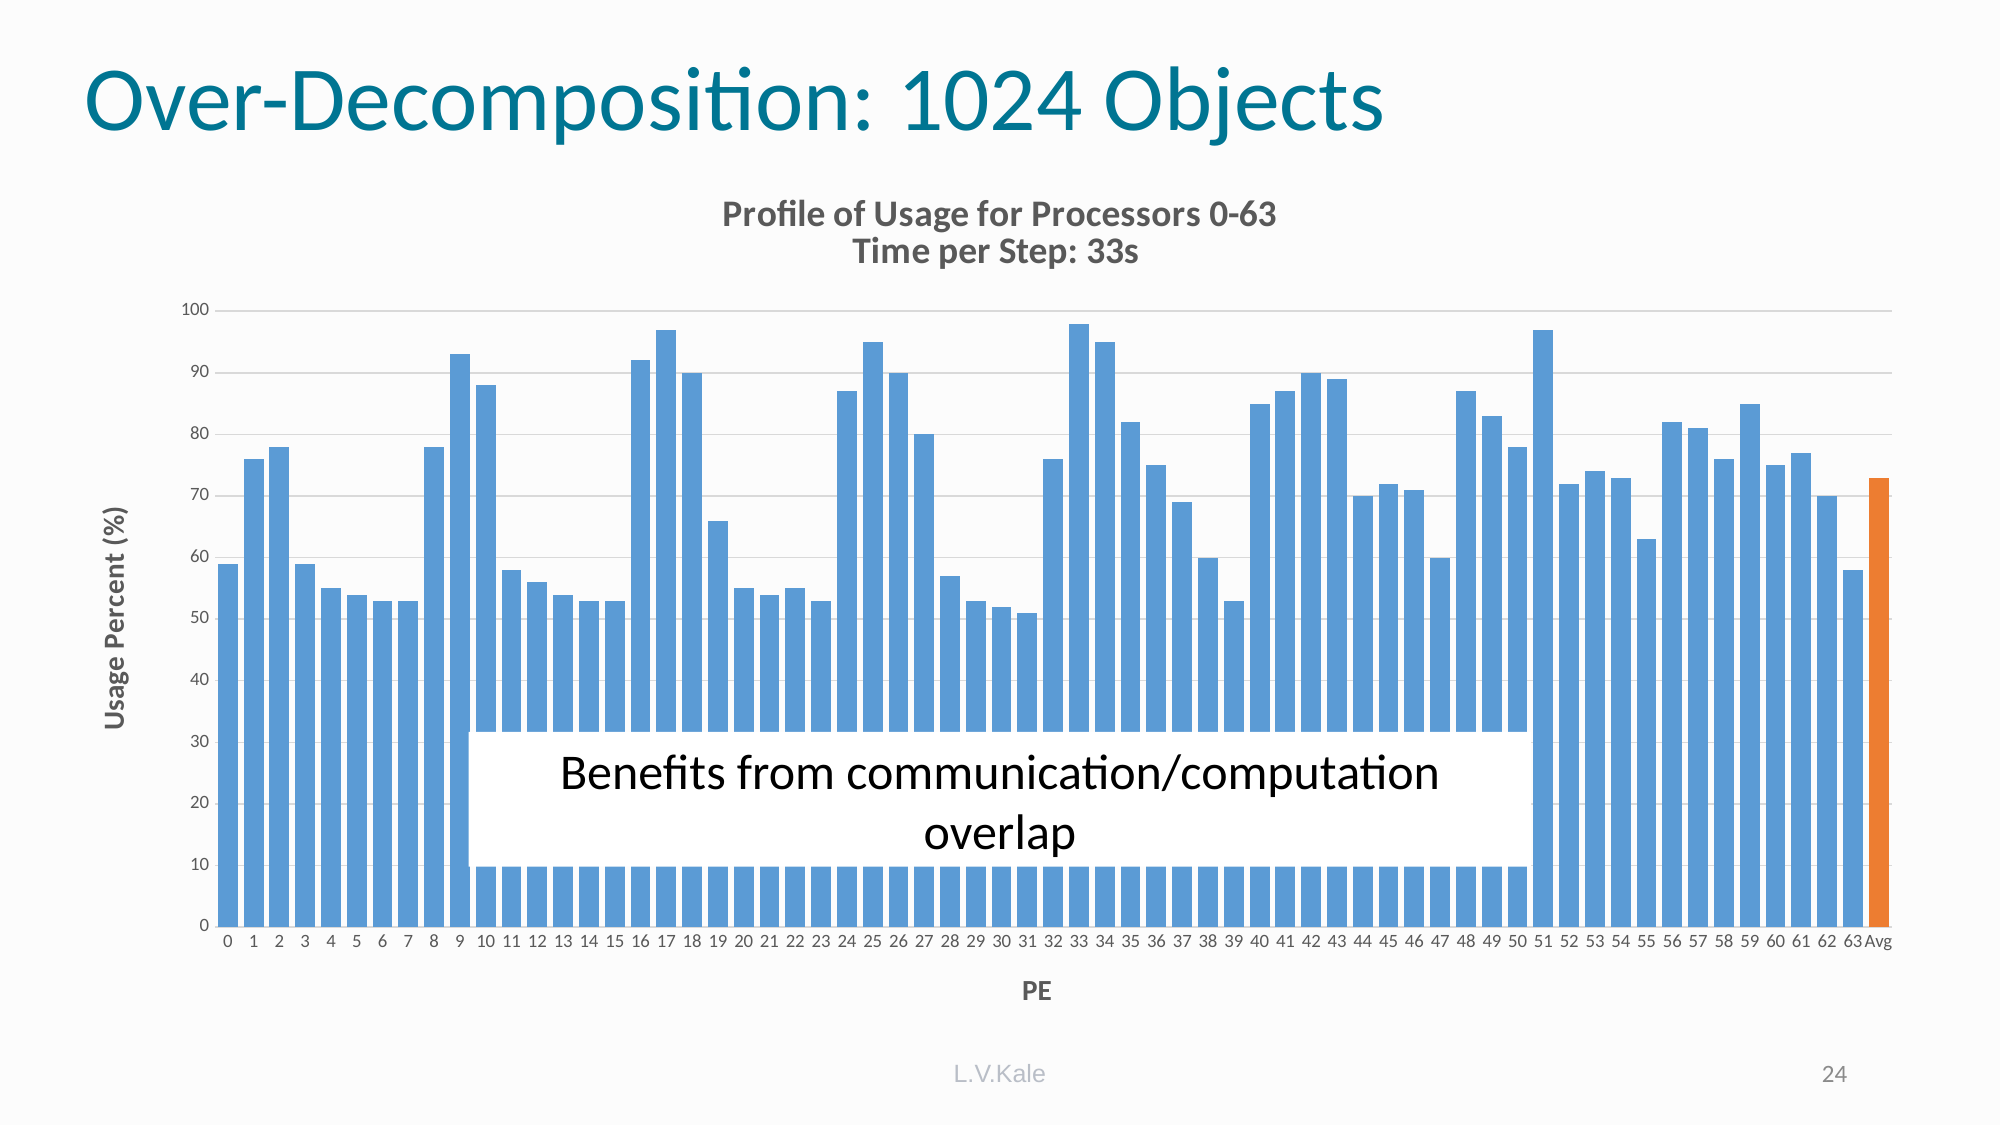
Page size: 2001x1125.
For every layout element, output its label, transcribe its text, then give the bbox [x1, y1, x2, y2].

slide_number 24 [1412, 1042, 1863, 1103]
chart [69, 160, 1931, 1042]
title Over-Decomposition: 1024 Objects [69, 22, 1795, 160]
footer L.V.Kale [662, 1042, 1338, 1103]
